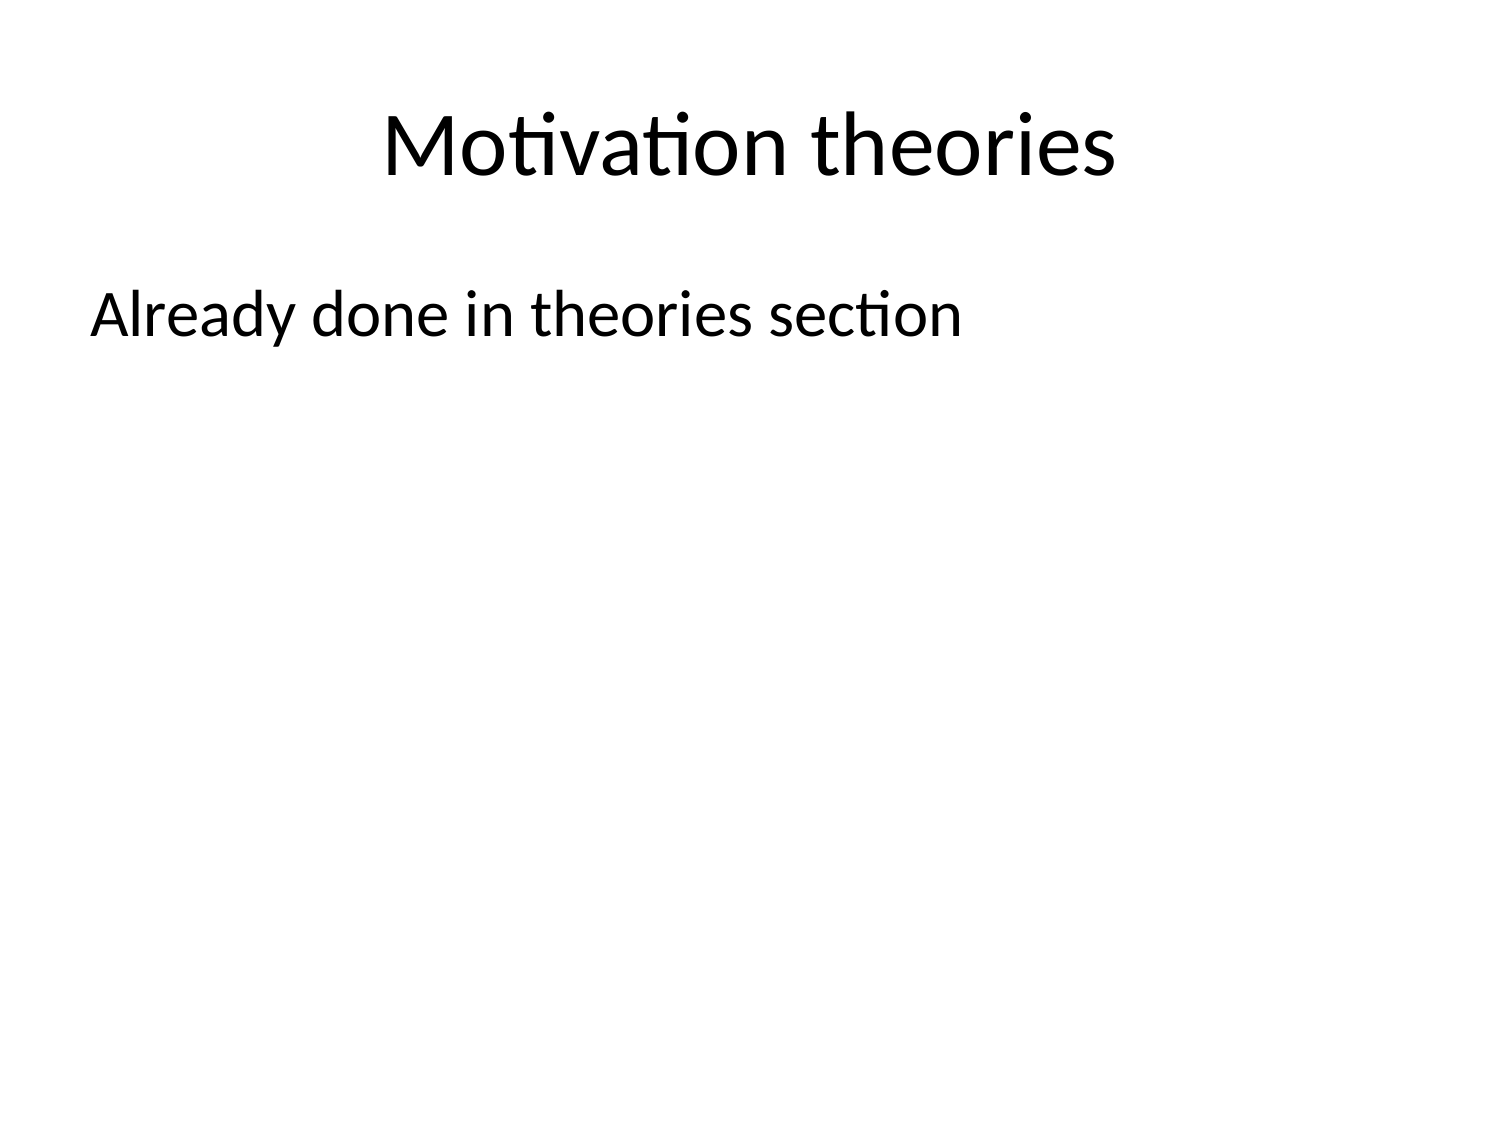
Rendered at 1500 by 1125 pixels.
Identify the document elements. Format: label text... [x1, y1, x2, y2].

title Motivation theories [75, 45, 1425, 233]
list Already done in theories section [75, 262, 1425, 1005]
